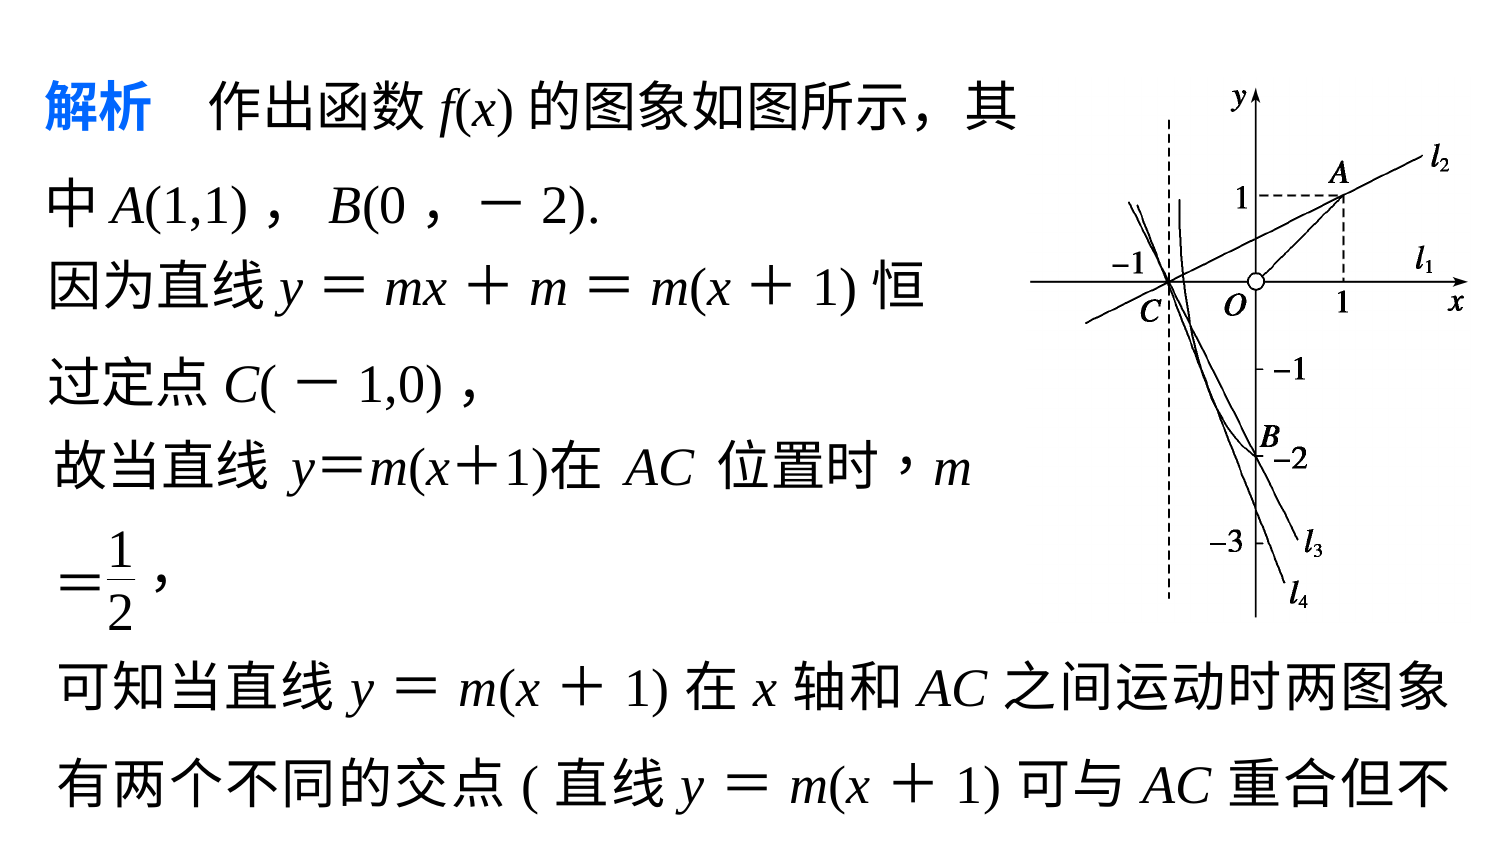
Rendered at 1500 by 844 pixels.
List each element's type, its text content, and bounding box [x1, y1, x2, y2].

picture [1025, 77, 1471, 623]
text_box 可知当直线y＝m(x＋1)在x轴和AC之间运动时两图象有两个不同的交点(直线y＝m(x＋1)可与AC重合但不能与x轴重合)， [41, 612, 1466, 844]
text_box 解析 作出函数f(x)的图象如图所示，其中A(1,1)，B(0，－2). [29, 32, 1034, 242]
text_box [53, 418, 973, 697]
text_box 因为直线y＝mx＋m＝m(x＋1)恒过定点C(－1,0)， [32, 211, 941, 421]
